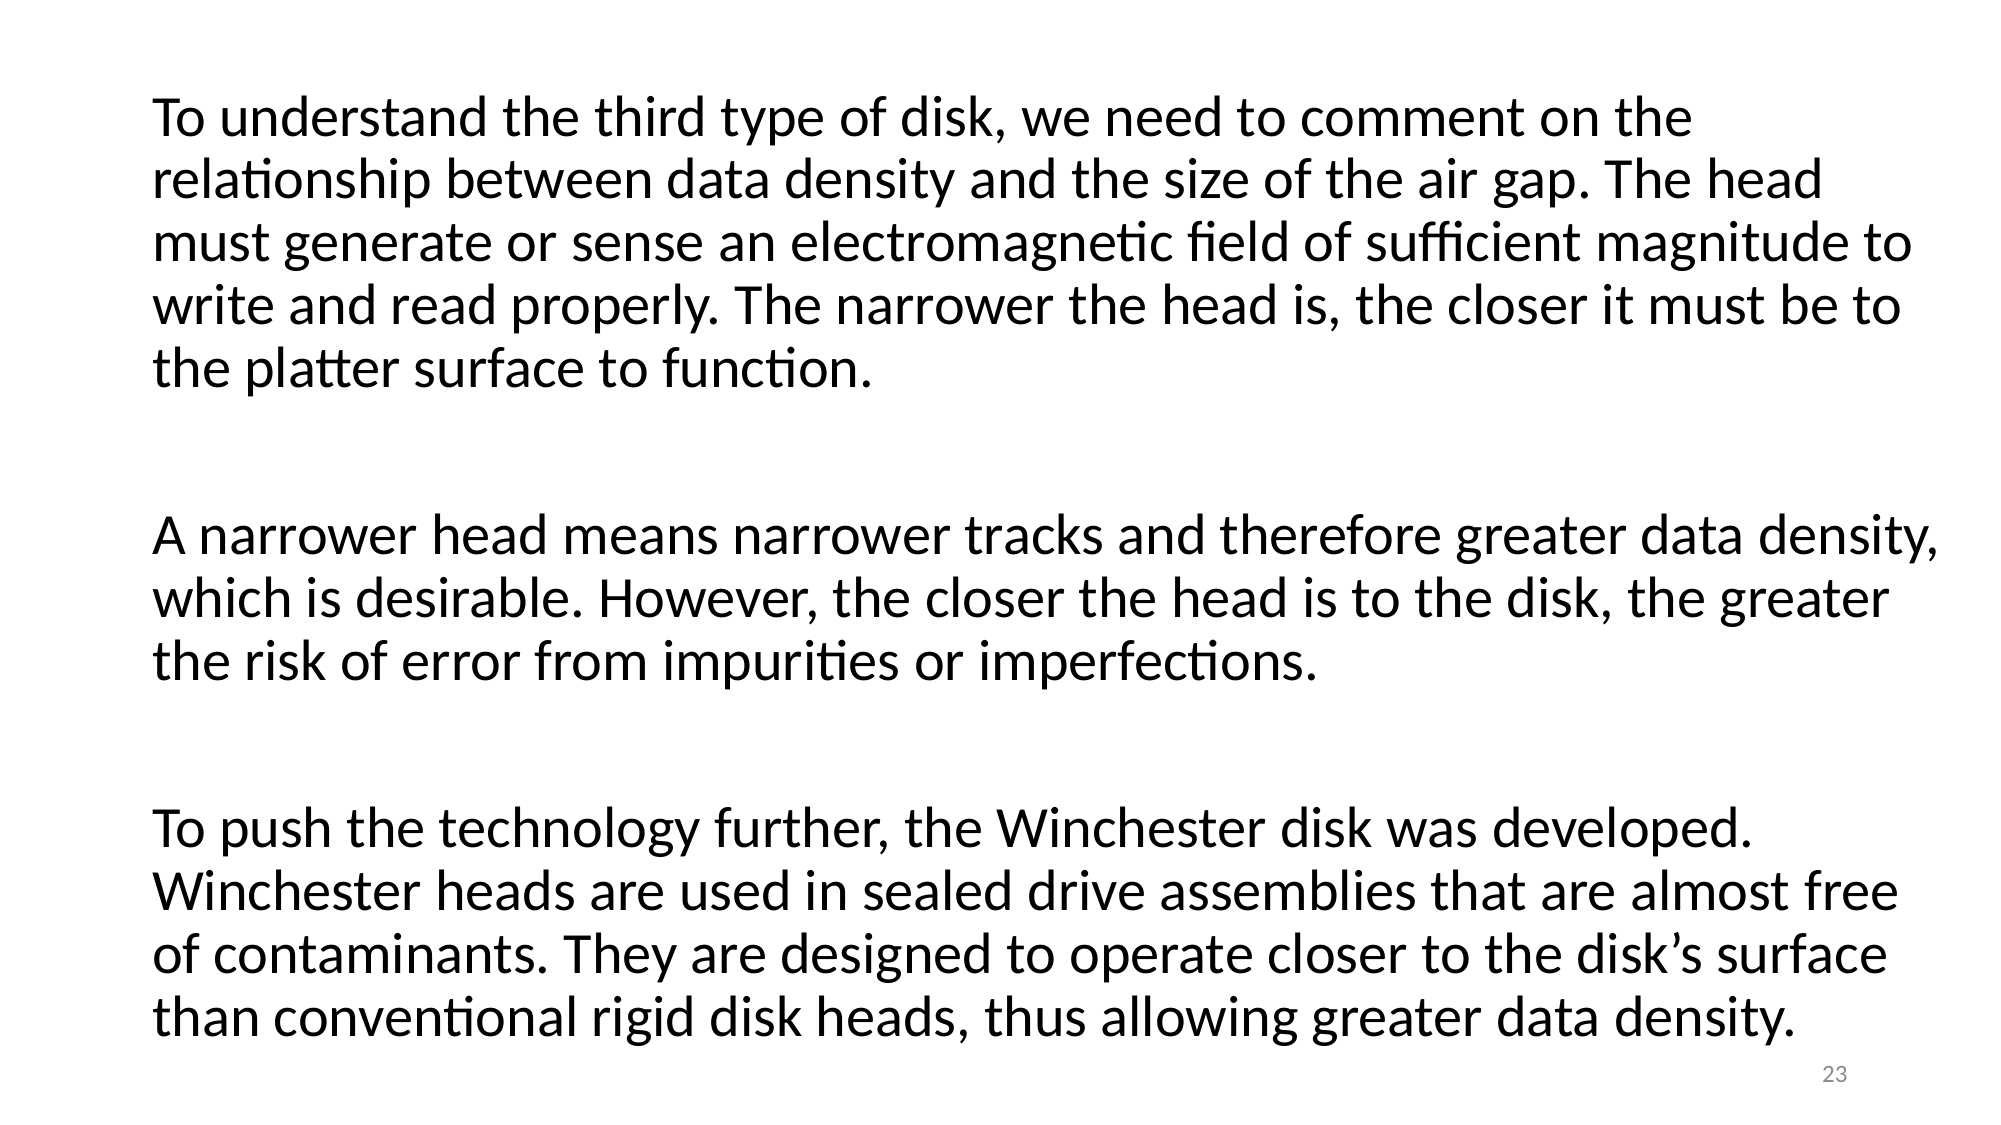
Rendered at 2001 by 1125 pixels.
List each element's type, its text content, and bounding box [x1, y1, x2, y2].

text_box 23 [1412, 1042, 1863, 1103]
text_box To understand the third type of disk, we need to comment on the relationship between data density and the size of the air gap. The head must generate or sense an electromagnetic field of sufficient magnitude to write and read properly. The narrower the head is, the closer it must be to the platter surface to function. A narrower head means narrower tracks and therefore greater data density, which is desirable. However, the closer the head is to the disk, the greater the risk of error from impurities or imperfections. To push the technology further, the Winchester disk was developed. Winchester heads are used in sealed drive assemblies that are almost free of contaminants. They are designed to operate closer to the disk’s surface than conventional rigid disk heads, thus allowing greater data density. [137, 78, 1972, 1125]
